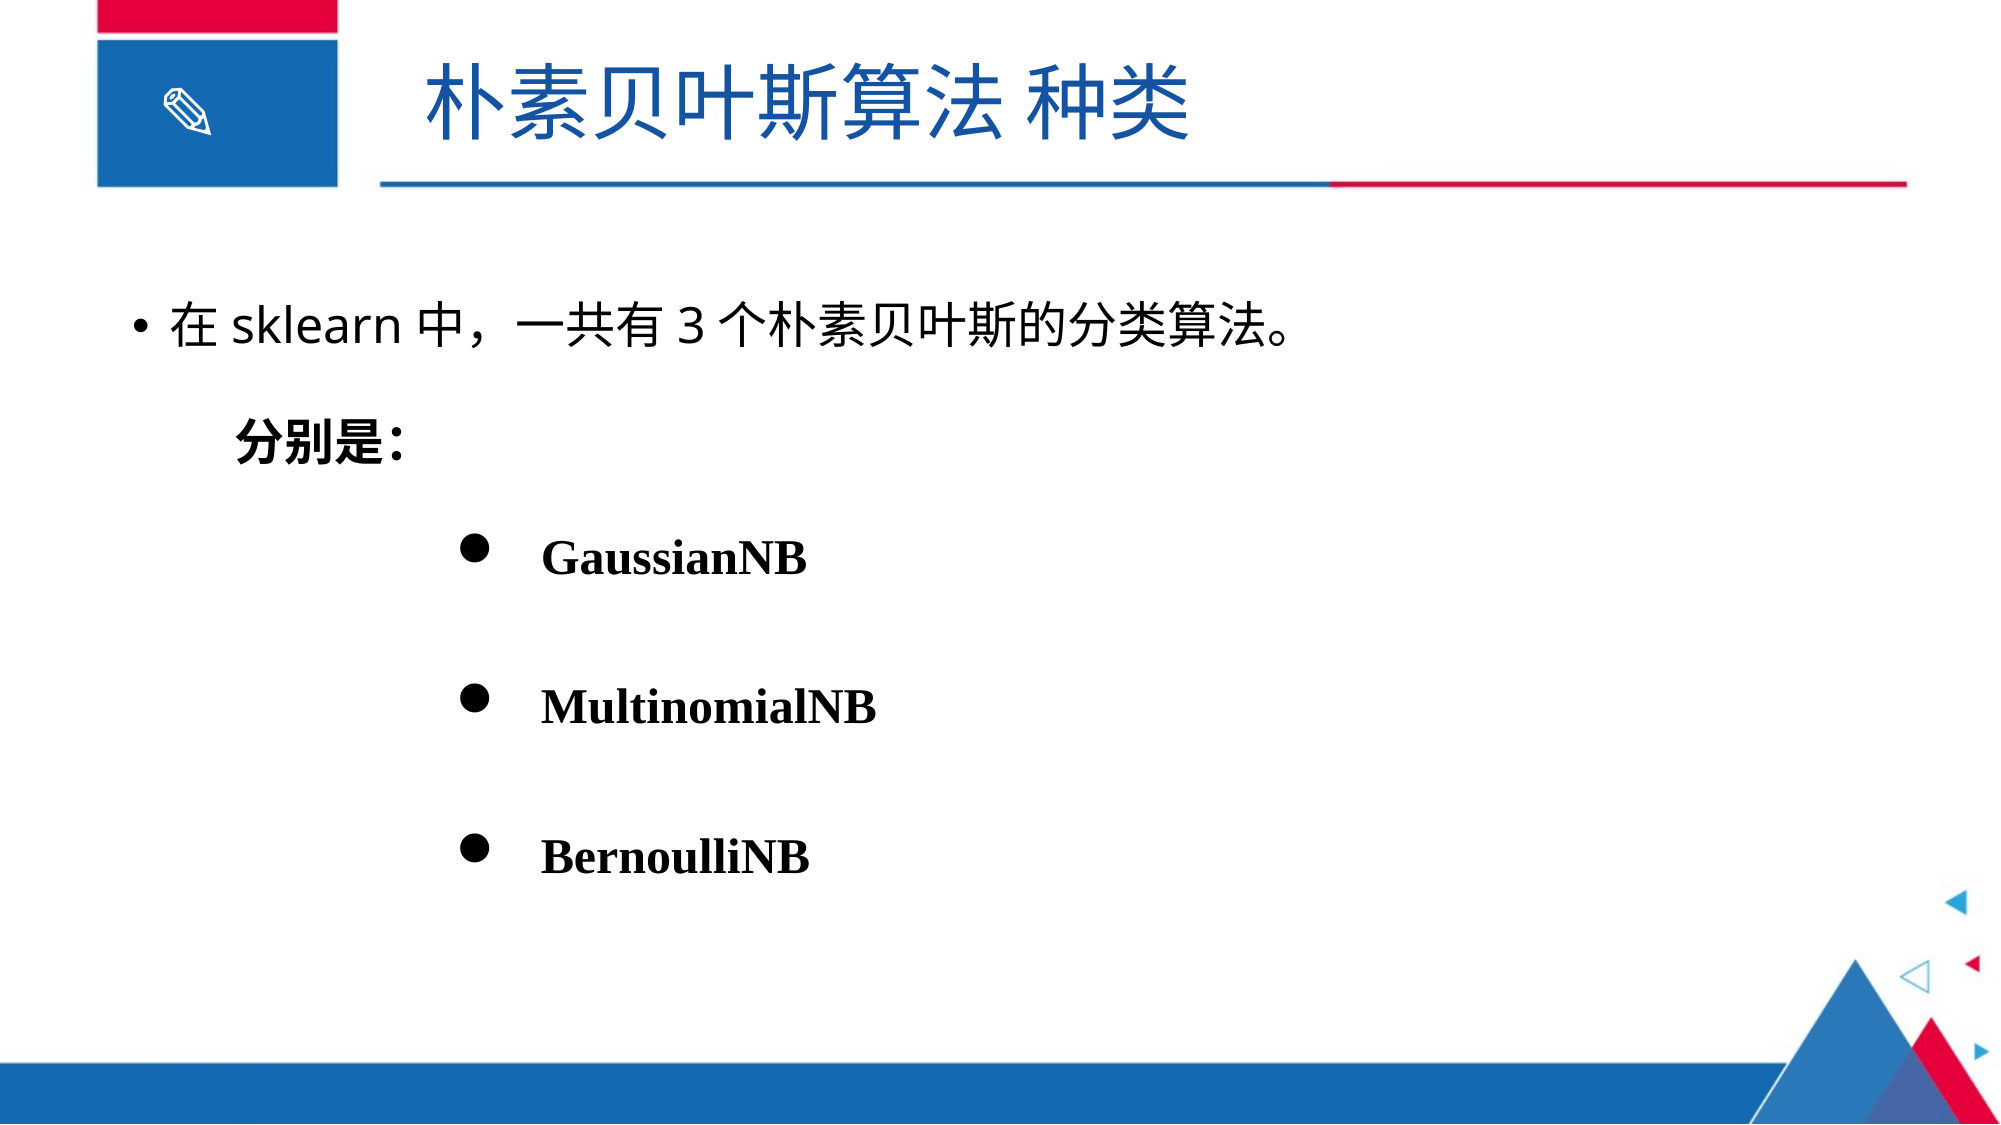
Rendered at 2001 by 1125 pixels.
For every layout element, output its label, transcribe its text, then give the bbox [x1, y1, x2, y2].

text_box 分别是： [219, 409, 525, 479]
text_box GaussianNB MultinomialNB BernoulliNB [441, 523, 1442, 892]
text_box 朴素贝叶斯算法 种类 [409, 43, 1871, 158]
list 在sklearn中，一共有3个朴素贝叶斯的分类算法。 [117, 293, 1892, 387]
picture [0, 0, 2000, 1124]
